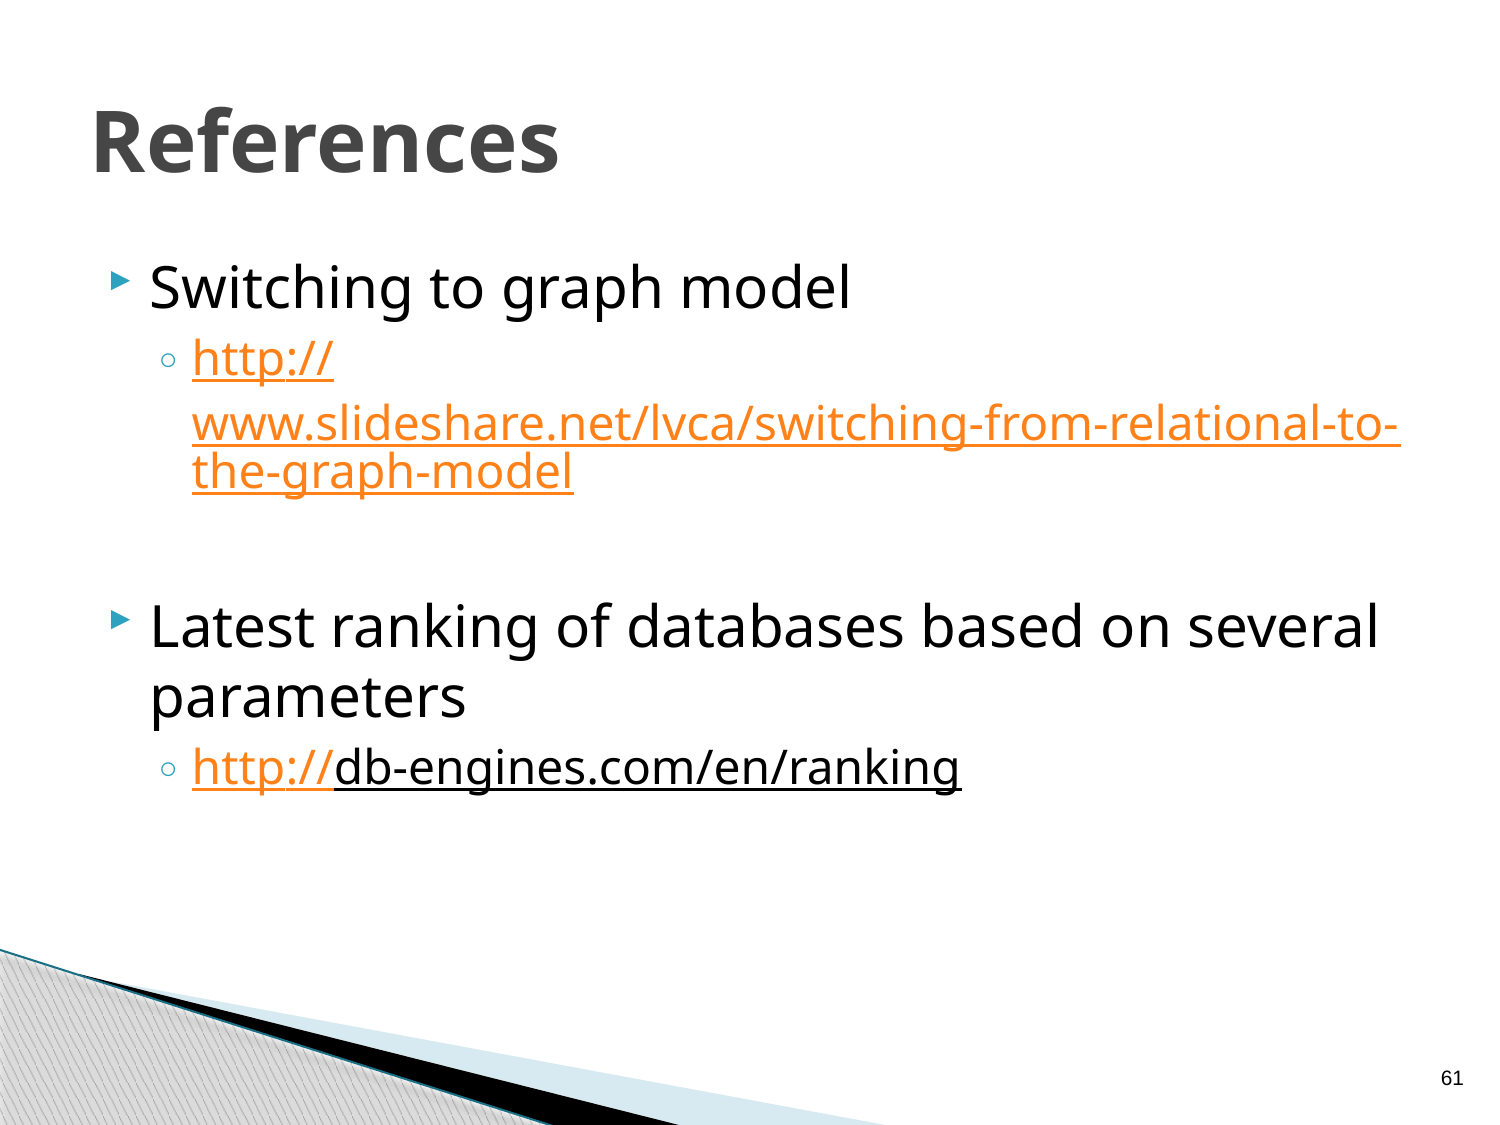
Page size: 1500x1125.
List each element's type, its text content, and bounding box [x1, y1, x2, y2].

list Switching to graph model http://www.slideshare.net/lvca/switching-from-relational-to-the-graph-model Latest ranking of databases based on several parameters http://db-engines.com/en/ranking [75, 243, 1425, 986]
title References [75, 45, 1425, 233]
slide_number 61 [1418, 1037, 1479, 1098]
